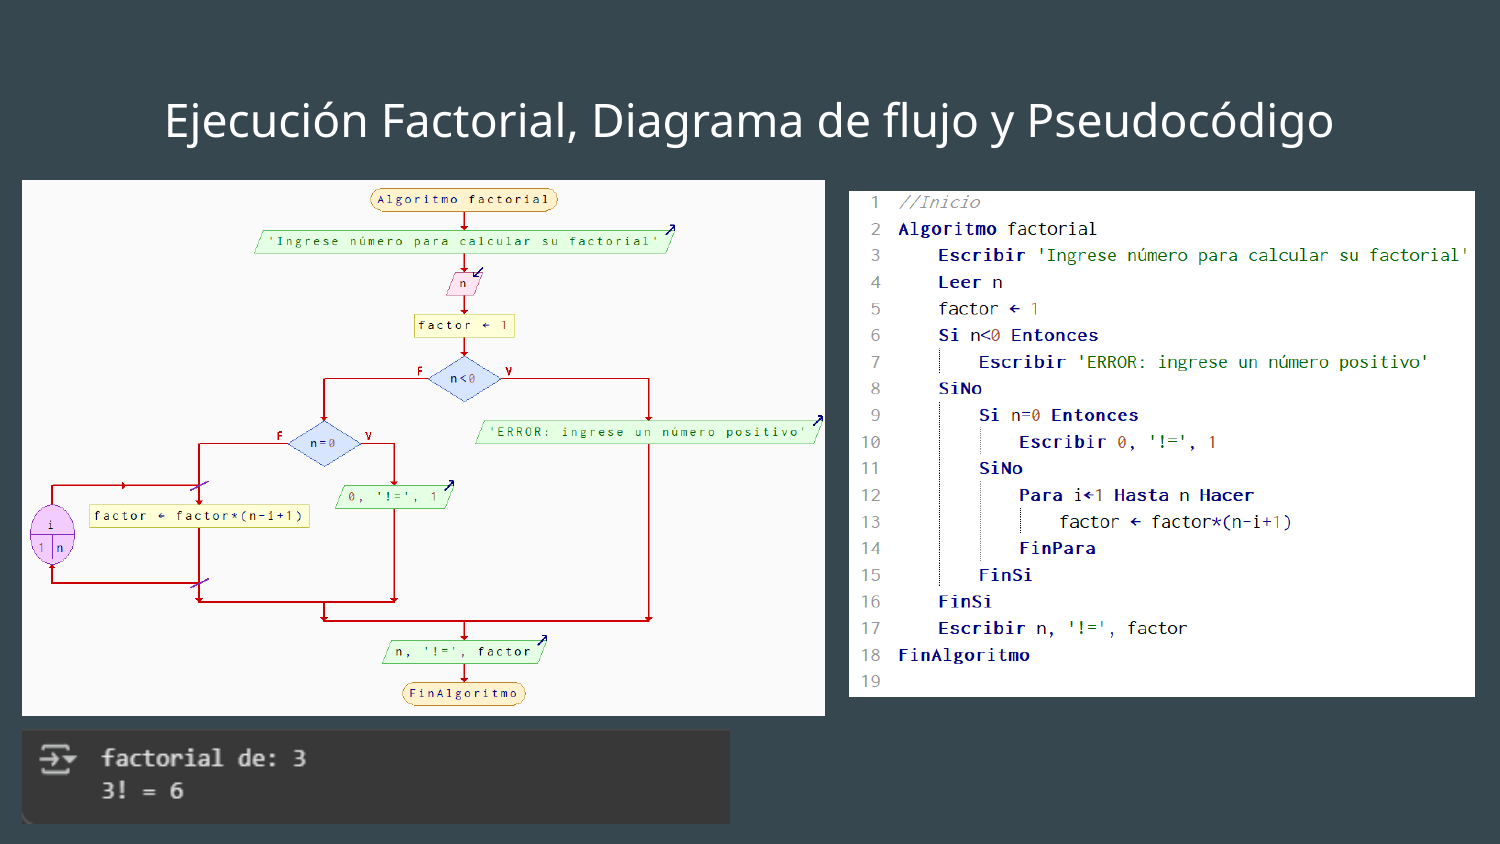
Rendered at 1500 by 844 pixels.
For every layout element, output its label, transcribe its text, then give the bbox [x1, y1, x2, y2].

title Ejecución Factorial, Diagrama de flujo y Pseudocódigo [51, 72, 1449, 167]
picture [21, 729, 730, 825]
picture [849, 191, 1476, 697]
picture [21, 180, 825, 717]
